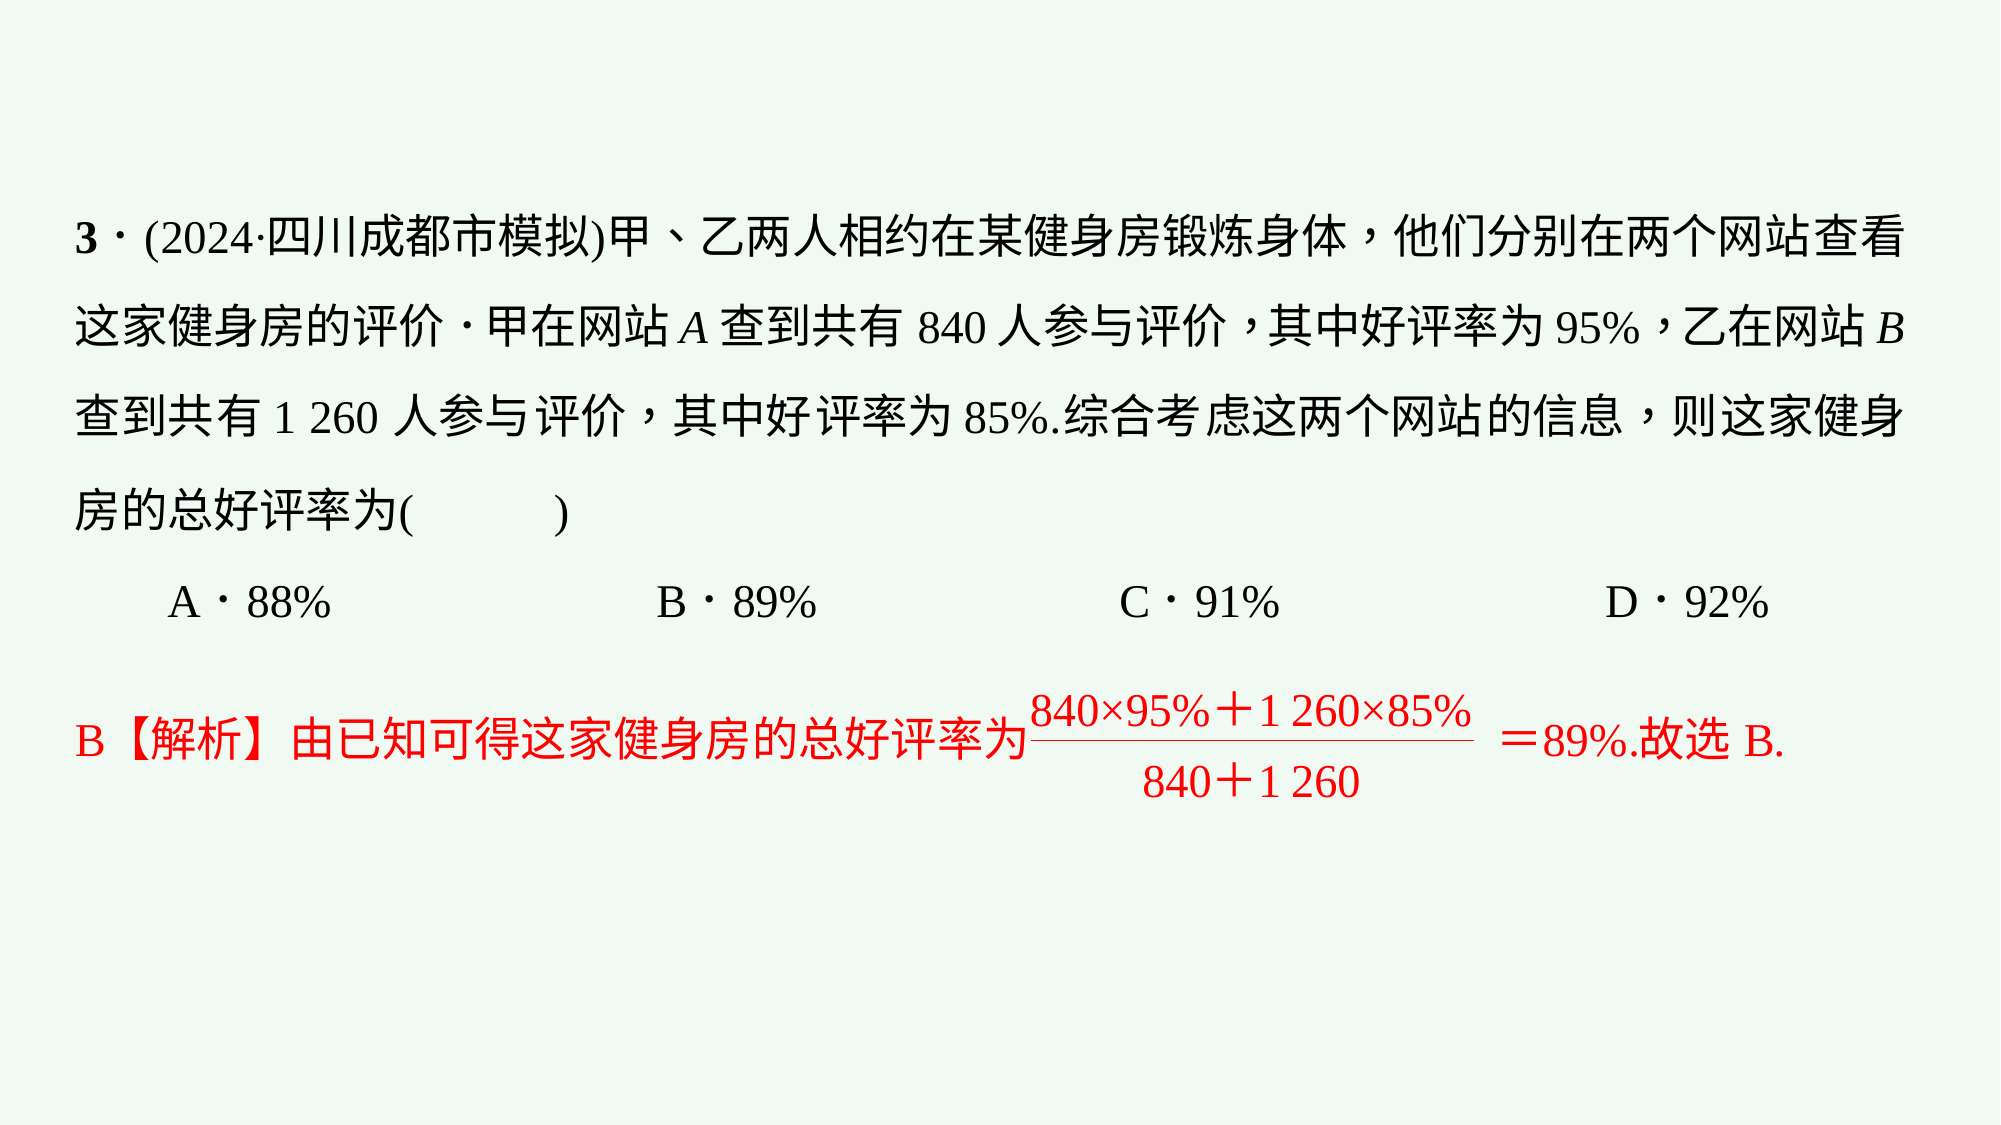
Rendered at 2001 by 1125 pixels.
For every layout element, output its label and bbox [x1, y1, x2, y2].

text_box [74, 679, 1907, 912]
text_box [74, 206, 1907, 679]
